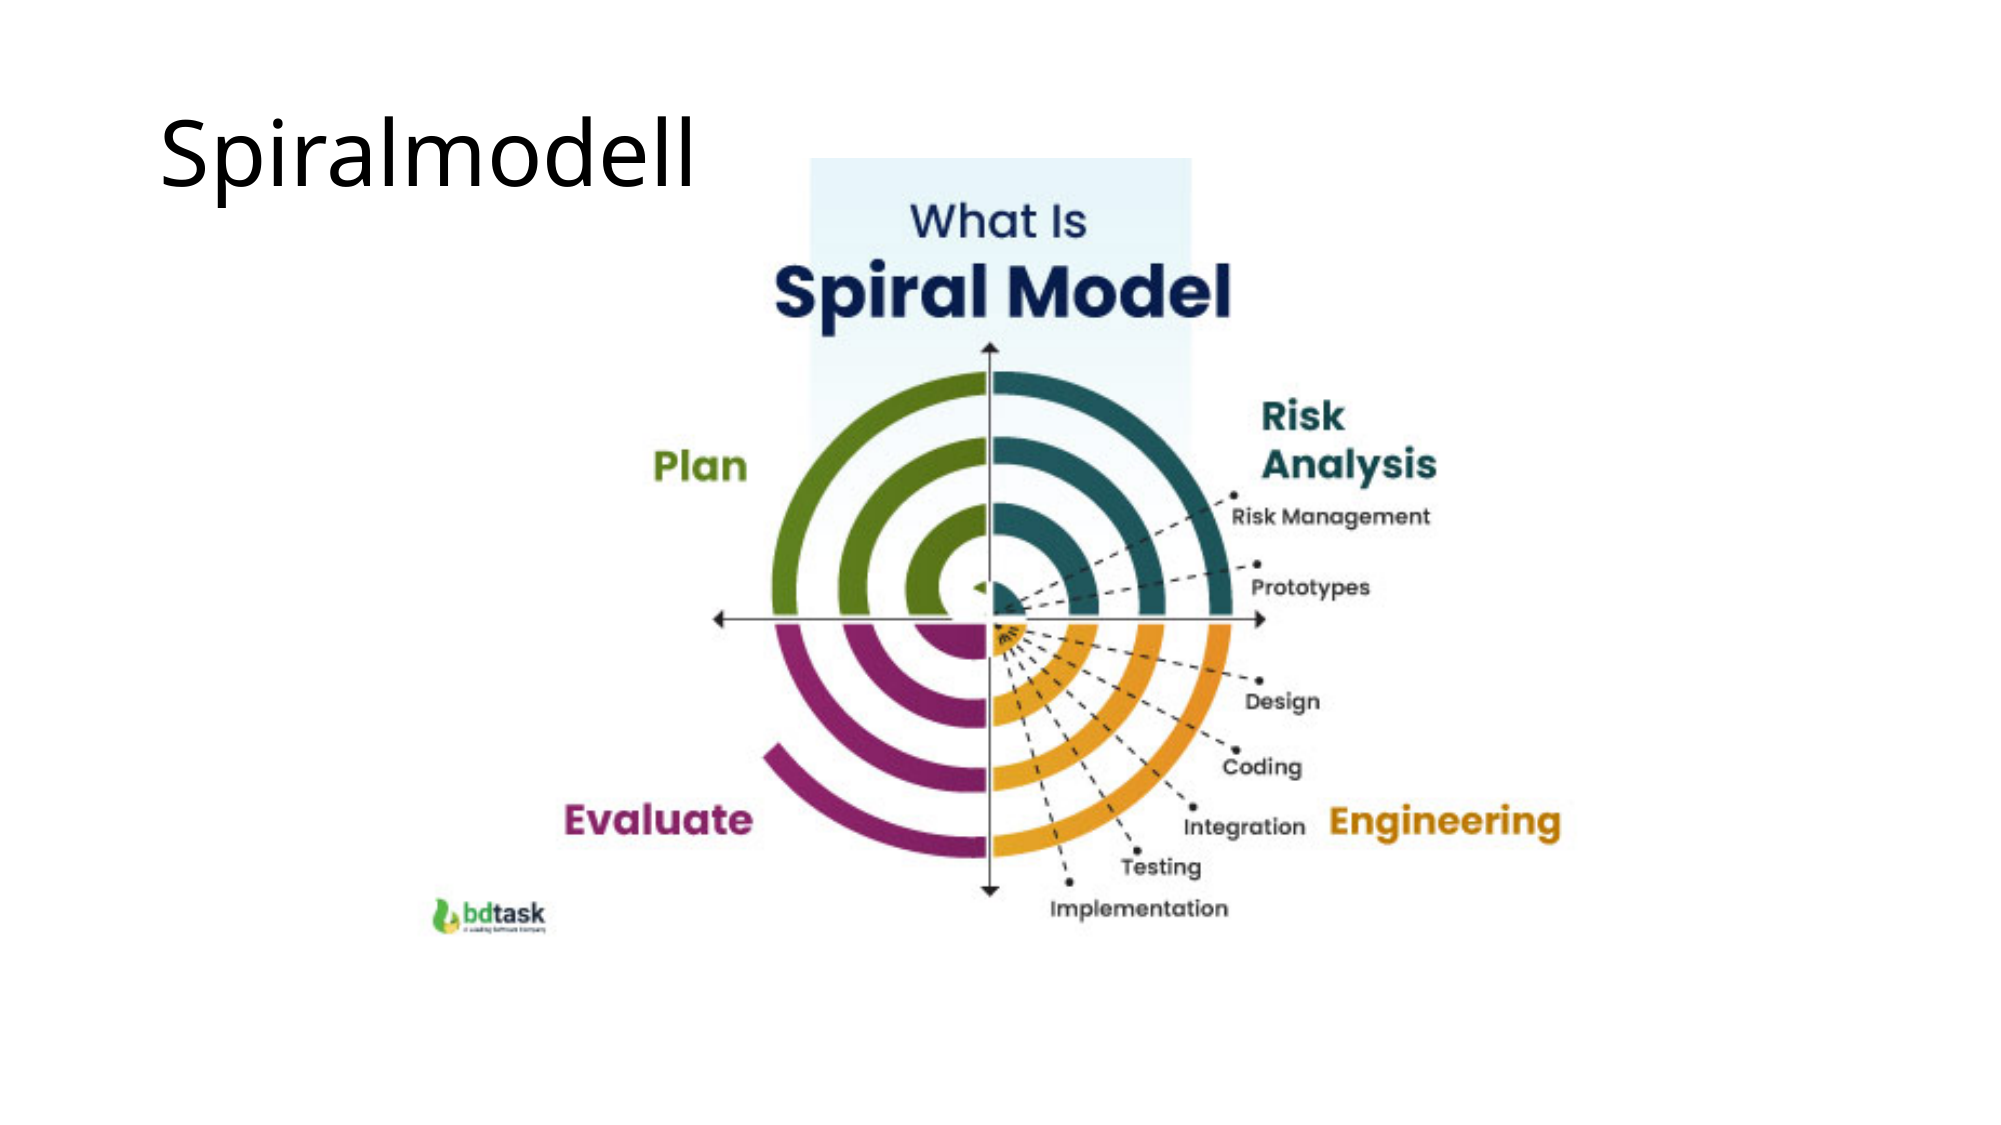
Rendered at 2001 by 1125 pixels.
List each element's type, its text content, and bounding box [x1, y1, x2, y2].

text_box Spiralmodell [145, 99, 714, 214]
picture [384, 158, 1616, 967]
